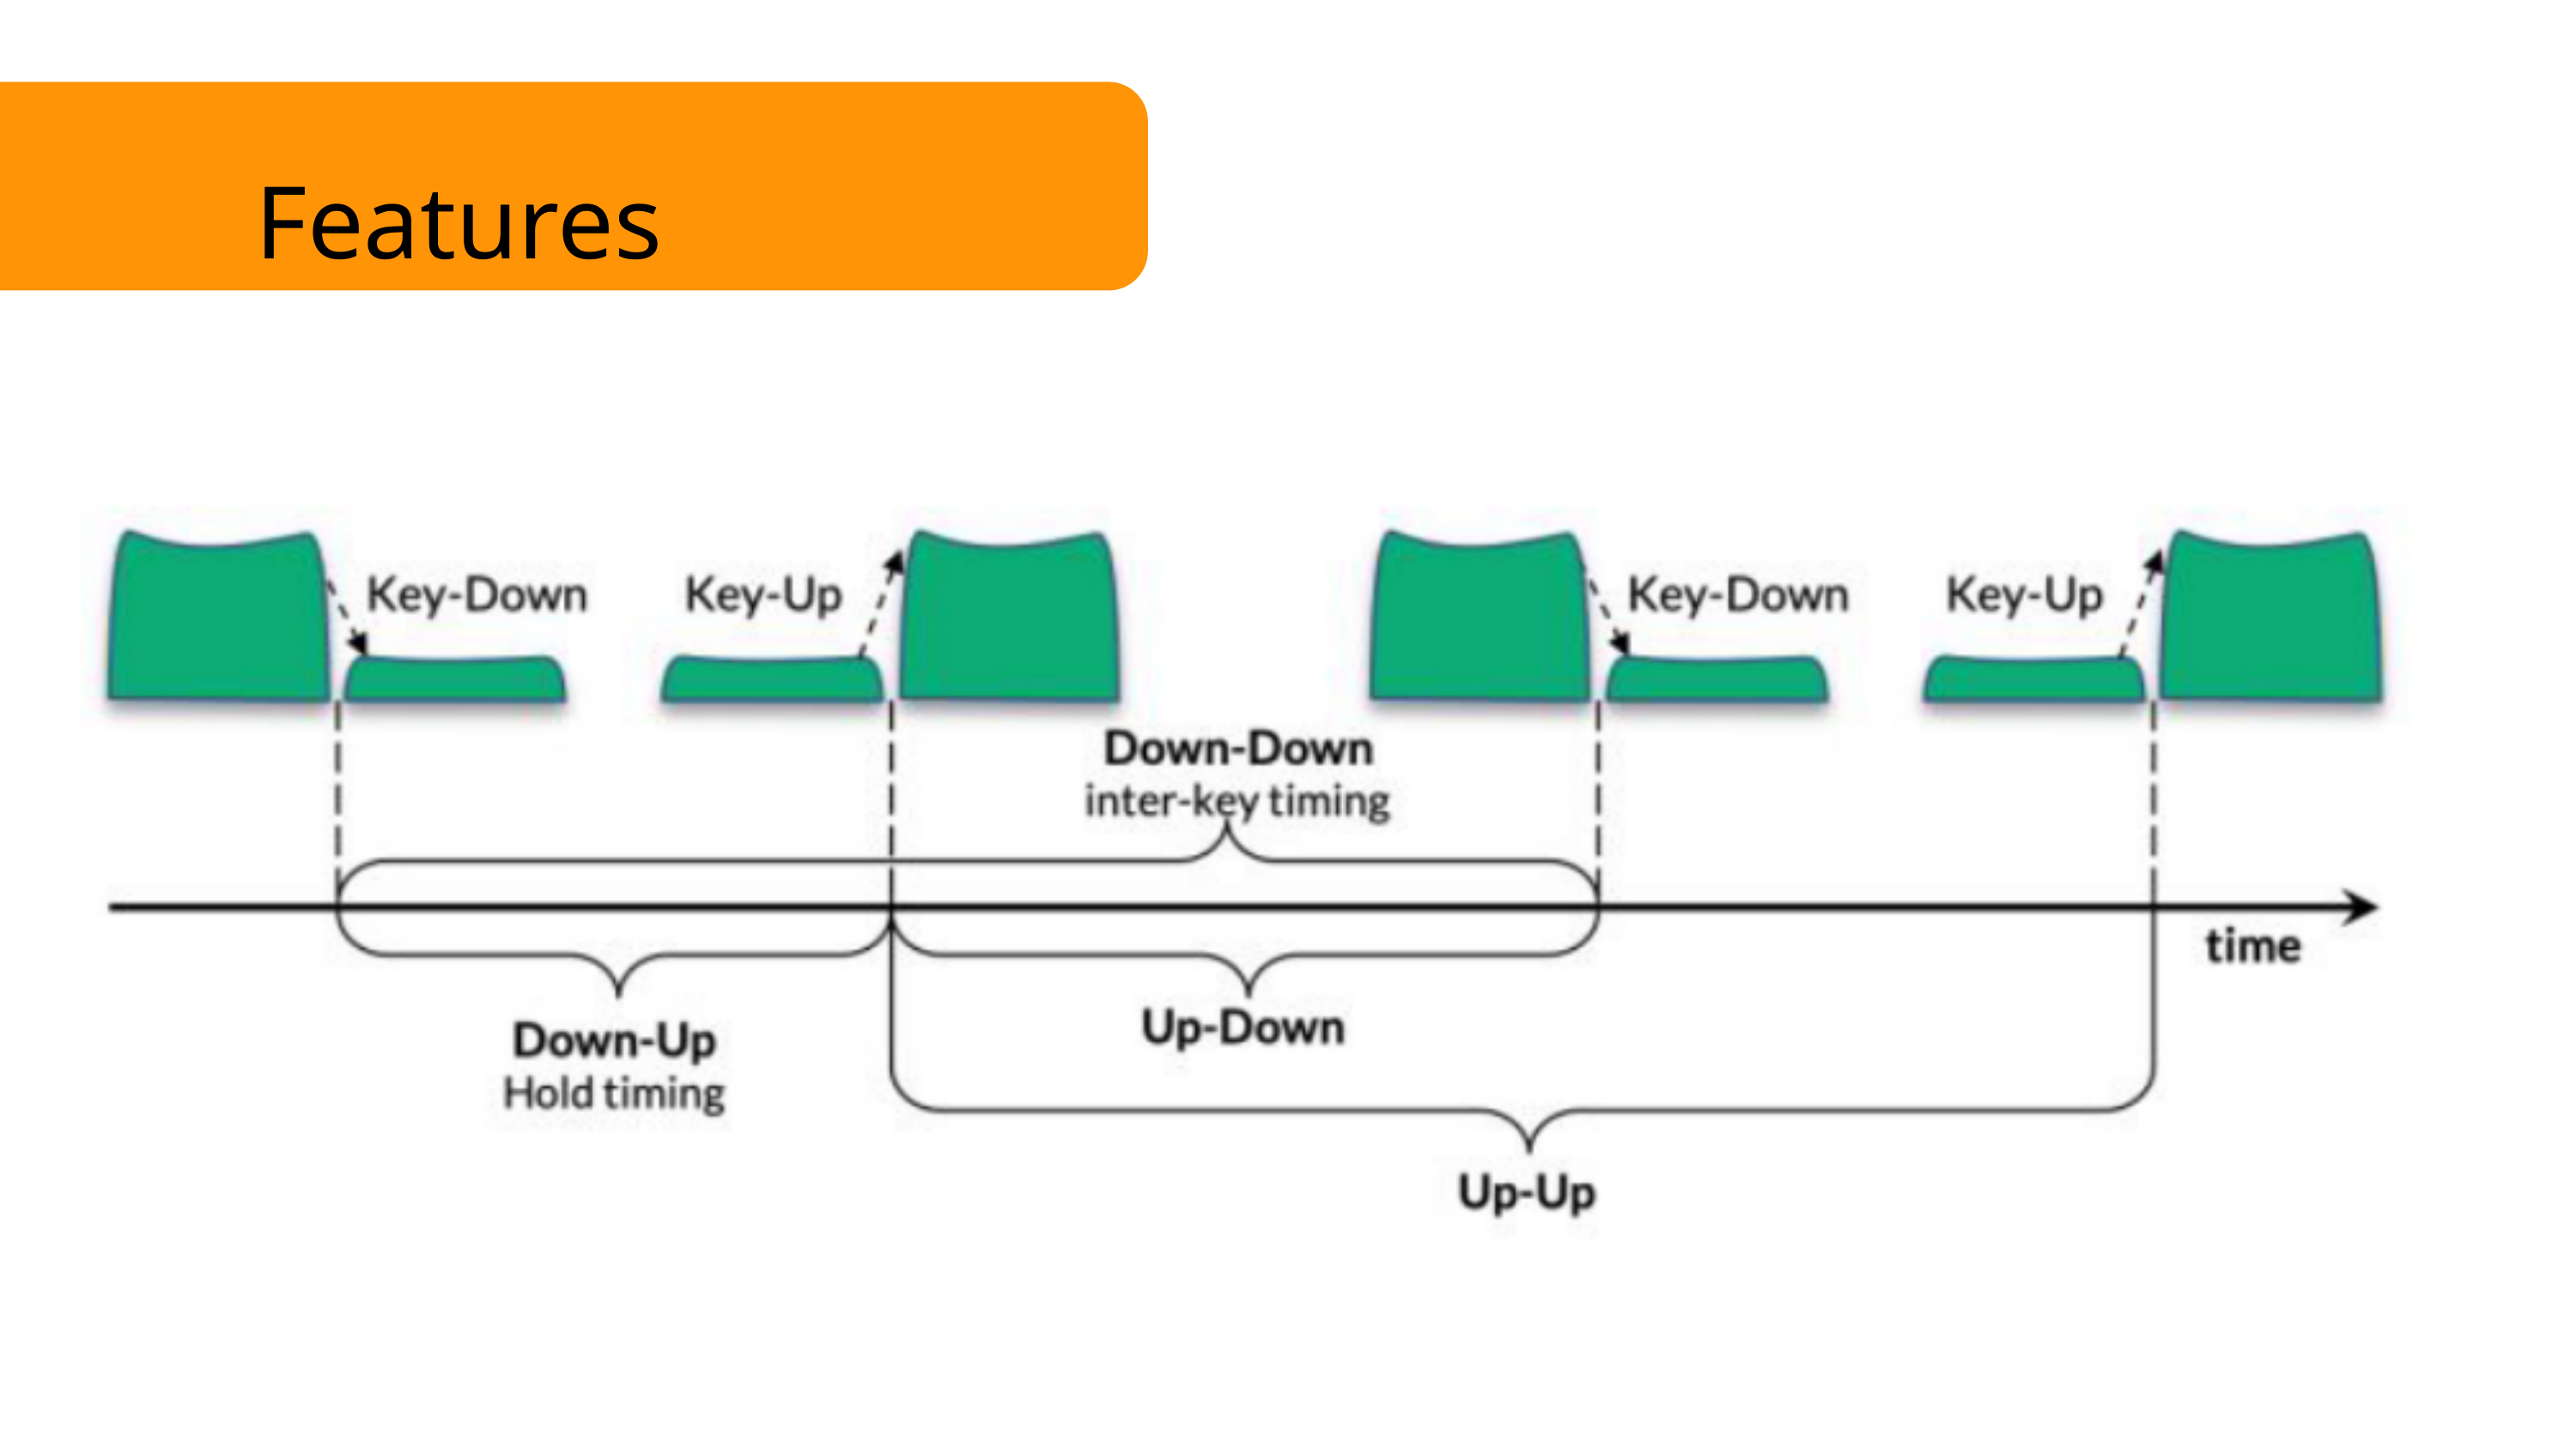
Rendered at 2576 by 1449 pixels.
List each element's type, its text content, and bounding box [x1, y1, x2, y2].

text_box [0, 82, 1148, 291]
picture [42, 440, 2432, 1248]
text_box Features [255, 110, 893, 279]
